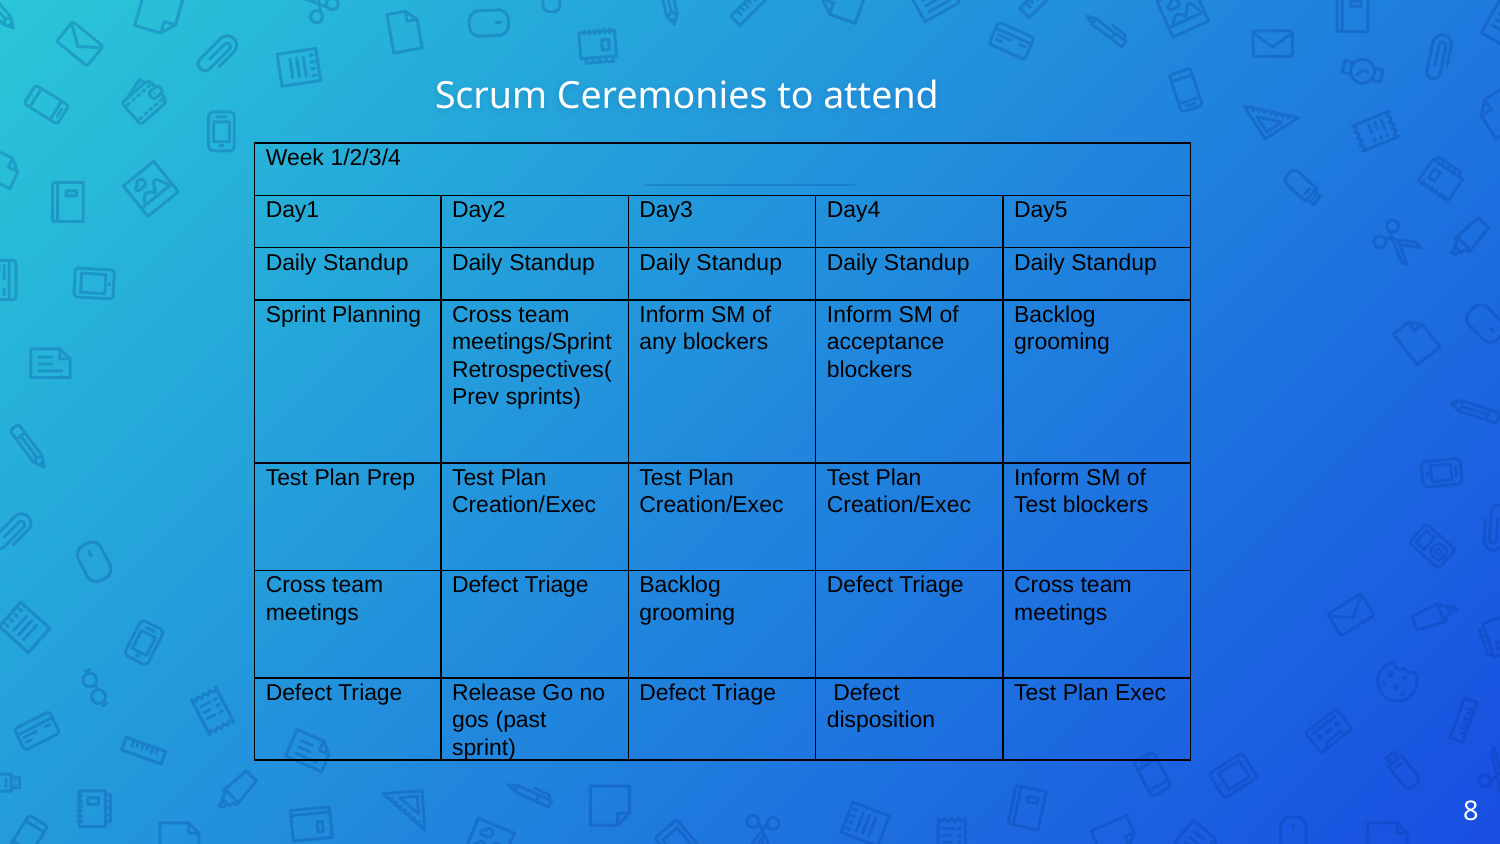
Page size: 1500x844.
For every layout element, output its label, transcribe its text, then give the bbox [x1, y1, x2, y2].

slide_number 8 [1403, 779, 1494, 844]
table_cell Test Plan Prep [255, 464, 440, 570]
table_cell Sprint Planning [255, 301, 440, 462]
table_cell Inform SM of Test blockers [1004, 464, 1190, 570]
table_cell Daily Standup [255, 248, 440, 299]
table_cell Test Plan Creation/Exec [629, 464, 815, 570]
table_cell Defect Triage [255, 679, 440, 759]
table_cell Backlog grooming [629, 571, 815, 677]
table_cell Test Plan Creation/Exec [816, 464, 1002, 570]
table_cell Day4 [816, 196, 1002, 247]
title Scrum Ceremonies to attend [120, 40, 1255, 131]
table_cell Inform SM of acceptance blockers [816, 301, 1002, 462]
table_cell Defect disposition [816, 679, 1002, 759]
table_cell Cross team meetings [1004, 571, 1190, 677]
table_cell Daily Standup [442, 248, 628, 299]
table_cell Day1 [255, 196, 440, 247]
table_cell Day3 [629, 196, 815, 247]
table_cell Inform SM of any blockers [629, 301, 815, 462]
table_cell Defect Triage [629, 679, 815, 759]
table_cell Daily Standup [629, 248, 815, 299]
table_cell Daily Standup [1004, 248, 1190, 299]
table_cell Defect Triage [816, 571, 1002, 677]
table_cell Release Go no gos (past sprint) [442, 679, 628, 759]
table_cell Cross team meetings/Sprint Retrospectives(Prev sprints) [442, 301, 628, 462]
table_cell Test Plan Creation/Exec [442, 464, 628, 570]
table_cell Defect Triage [442, 571, 628, 677]
table_cell Backlog grooming [1004, 301, 1190, 462]
table_cell Test Plan Exec [1004, 679, 1190, 759]
table_cell Daily Standup [816, 248, 1002, 299]
table_cell Day5 [1004, 196, 1190, 247]
table_header Week 1/2/3/4 [255, 144, 1190, 195]
table_cell Day2 [442, 196, 628, 247]
table_cell Cross team meetings [255, 571, 440, 677]
